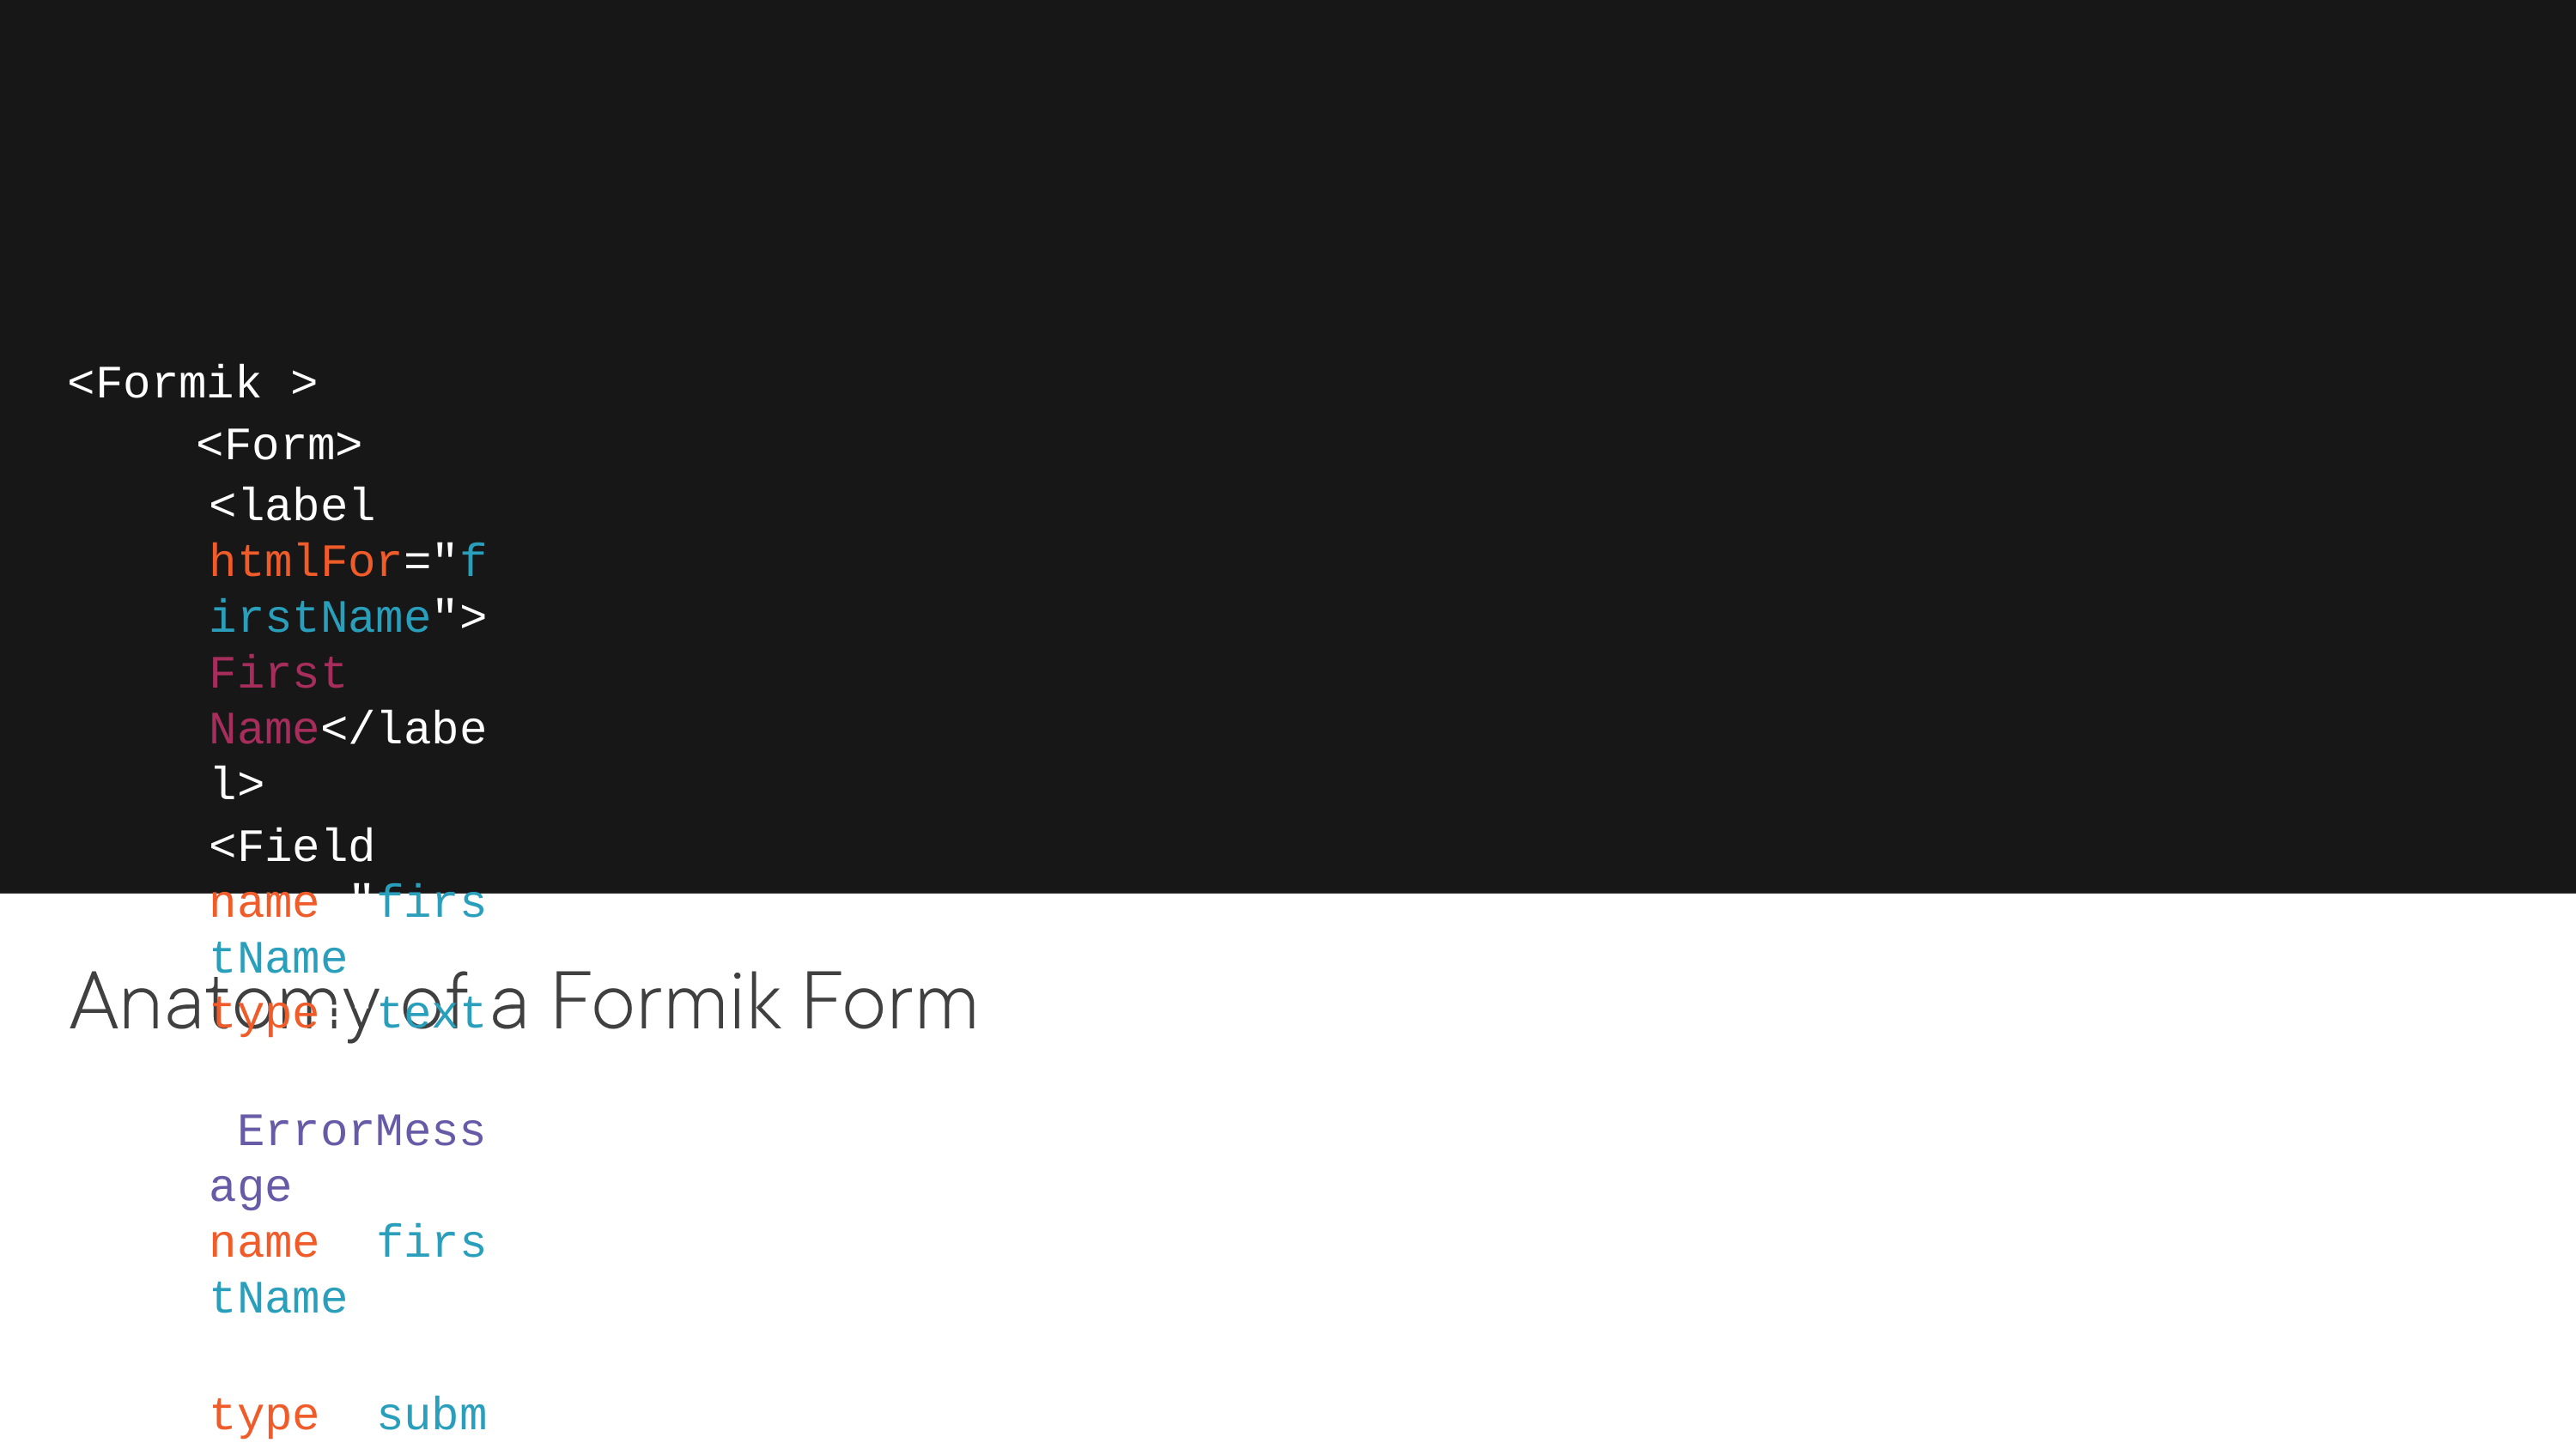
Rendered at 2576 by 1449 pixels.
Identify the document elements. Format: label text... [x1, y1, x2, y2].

text_box [0, 0, 2576, 893]
text_box <Formik > <Form> <label htmlFor="firstName">First Name</label> <Field name="firstName" type="text" /> <ErrorMessage name="firstName" /> <button type="submit">Submit</button> </Form> </Formik> [67, 344, 1643, 891]
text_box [0, 893, 2576, 1449]
